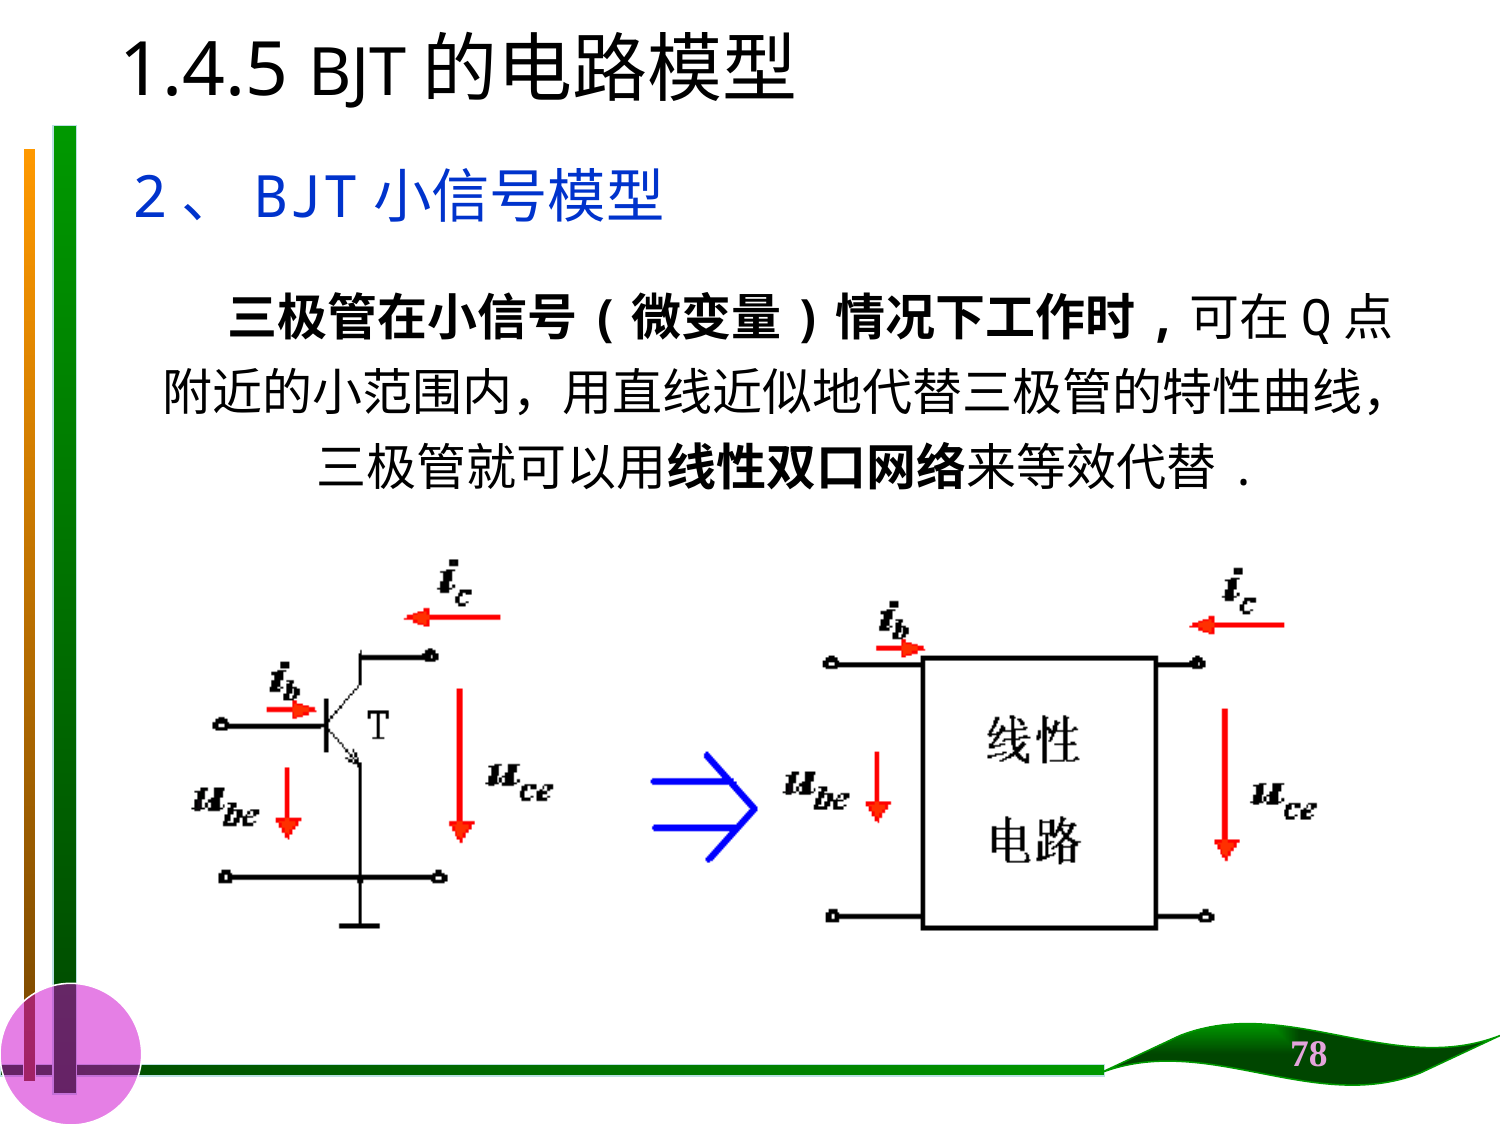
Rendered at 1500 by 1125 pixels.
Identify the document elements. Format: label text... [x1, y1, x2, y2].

text_box 2、BJT小信号模型 [118, 151, 839, 237]
picture [639, 555, 1330, 959]
picture [166, 547, 580, 959]
text_box 78 [1275, 1021, 1343, 1082]
text_box 1.4.5 BJT的电路模型 [104, 13, 880, 118]
text_box 三极管在小信号(微变量)情况下工作时,可在Q点 附近的小范围内，用直线近似地代替三极管的特性曲线， 三极管就可以用线性双口网络来等效代替. [87, 277, 1488, 503]
